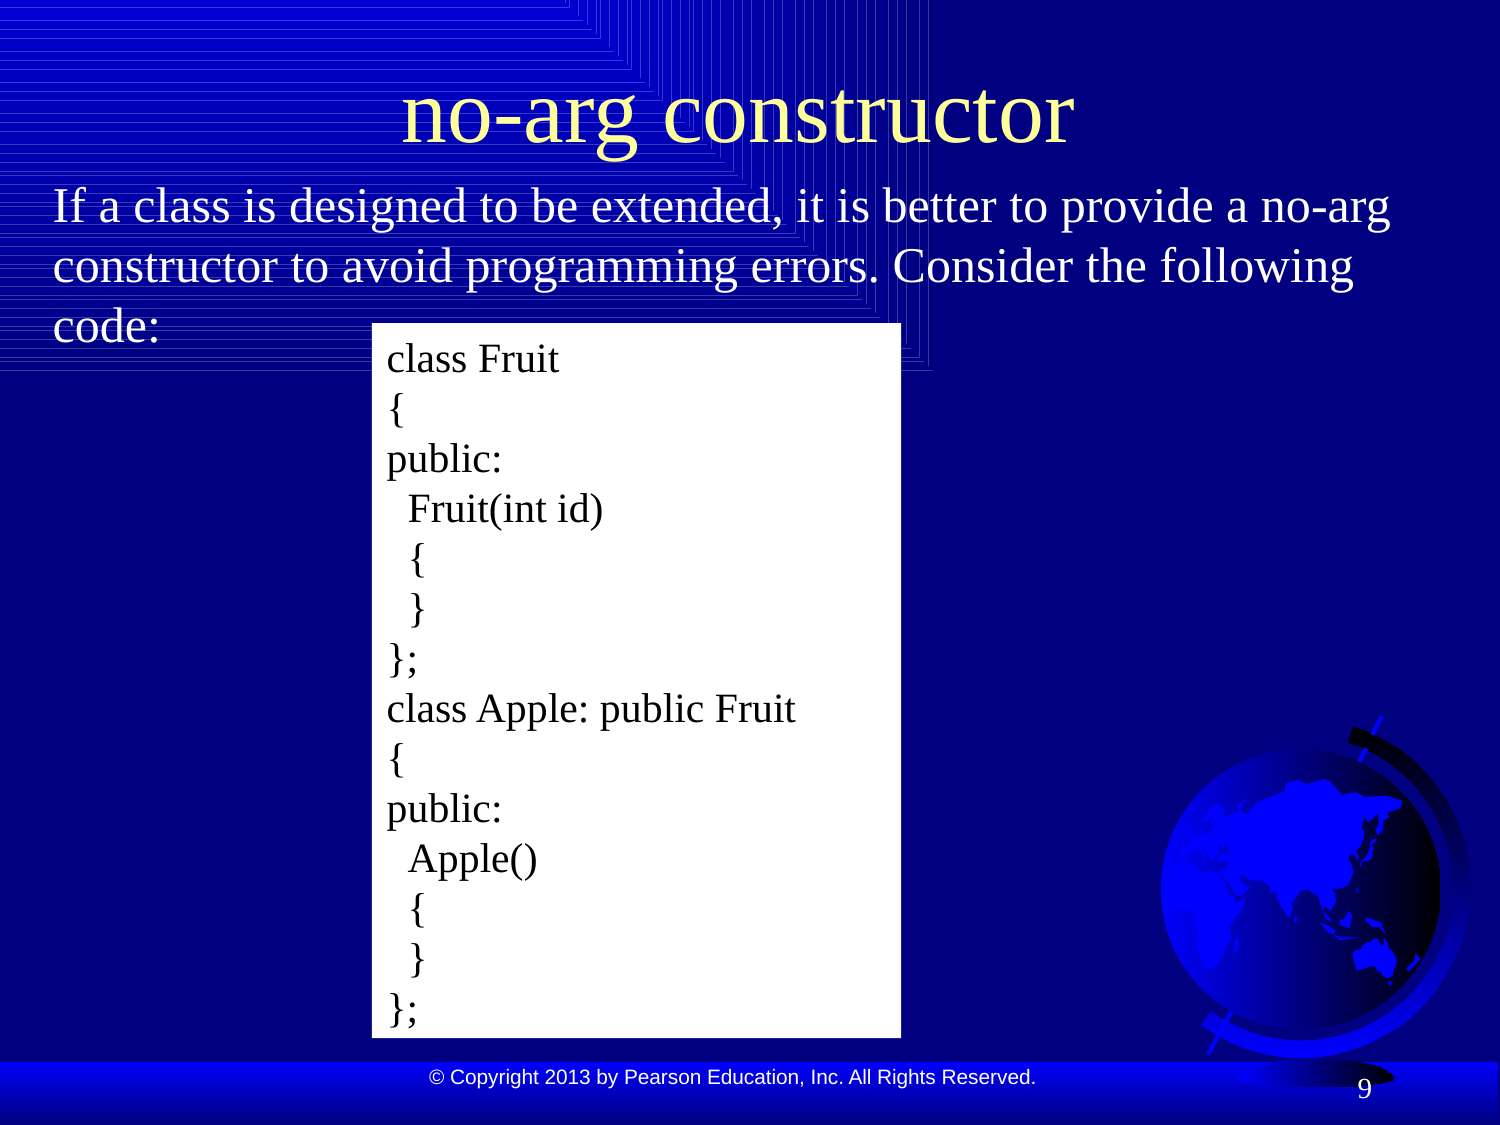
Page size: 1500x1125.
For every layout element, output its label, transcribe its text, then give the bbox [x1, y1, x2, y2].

title no-arg constructor [112, 37, 1388, 165]
text_box class Fruit { public: Fruit(int id) { } }; class Apple: public Fruit { public: Apple() { } }; [371, 323, 902, 1039]
slide_number 9 [1074, 1049, 1388, 1125]
text_box If a class is designed to be extended, it is better to provide a no-arg constructor to avoid programming errors. Consider the following code: [38, 165, 1463, 361]
